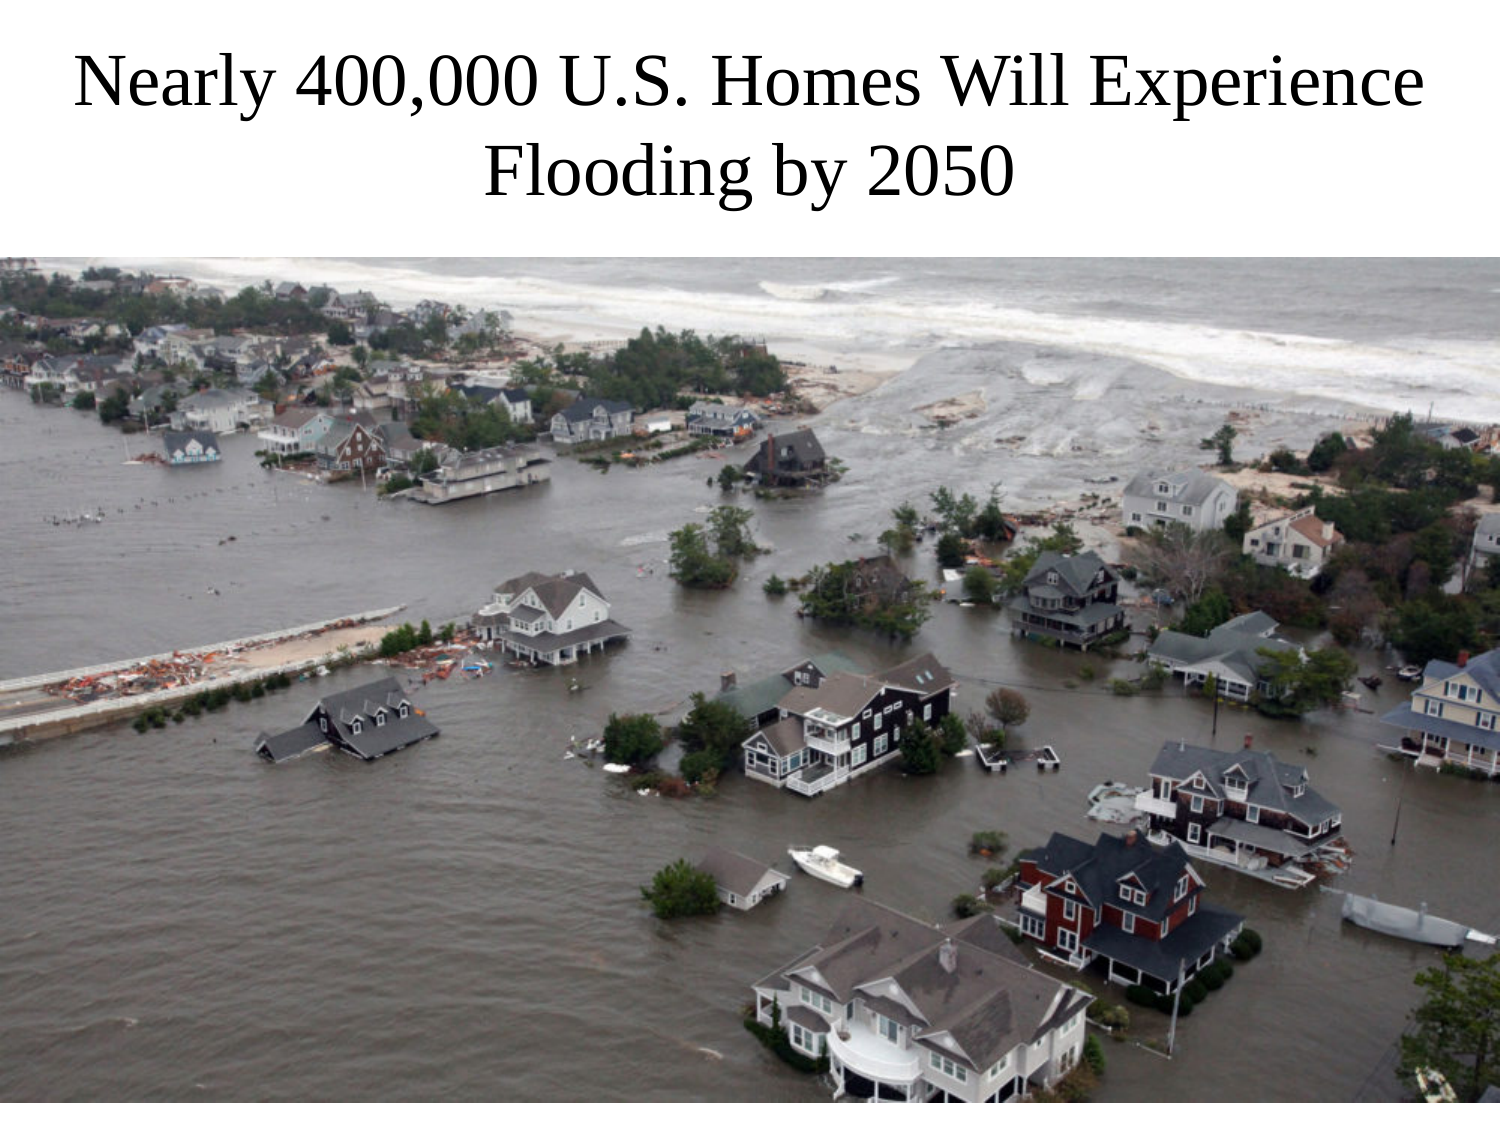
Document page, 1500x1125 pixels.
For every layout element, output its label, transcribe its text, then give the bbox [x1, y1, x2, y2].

picture [0, 257, 1500, 1103]
text_box Nearly 400,000 U.S. Homes Will Experience Flooding by 2050 [0, 0, 1500, 242]
